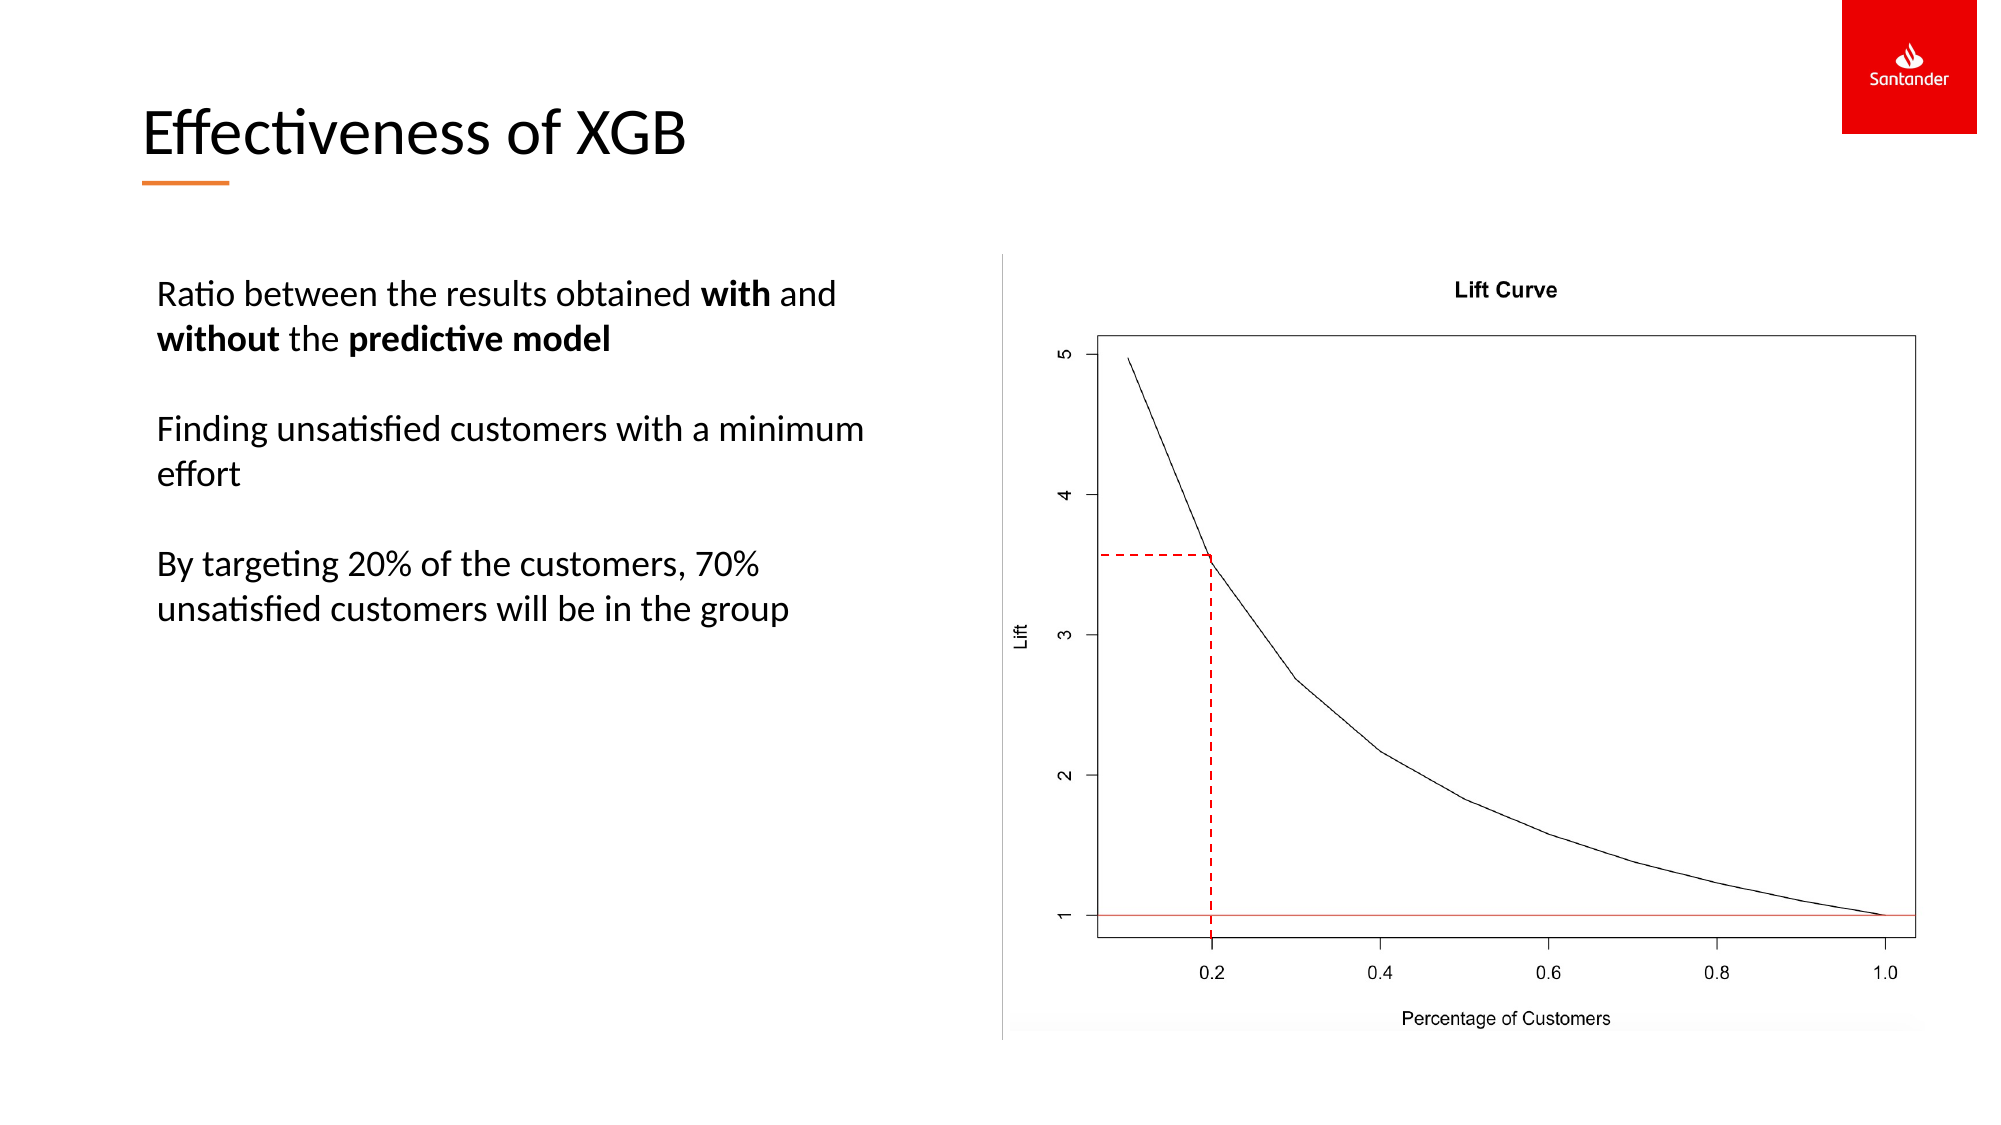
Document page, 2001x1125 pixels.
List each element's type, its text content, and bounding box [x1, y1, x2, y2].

picture [1842, 0, 1977, 134]
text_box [1010, 261, 1925, 1031]
text_box [141, 180, 230, 186]
text_box Effectiveness of XGB [142, 87, 689, 168]
text_box Ratio between the results obtained with and without the predictive model Finding unsatisfied customers with a minimum effort By targeting 20% of the customers, 70% unsatisfied customers will be in the group [142, 261, 912, 772]
